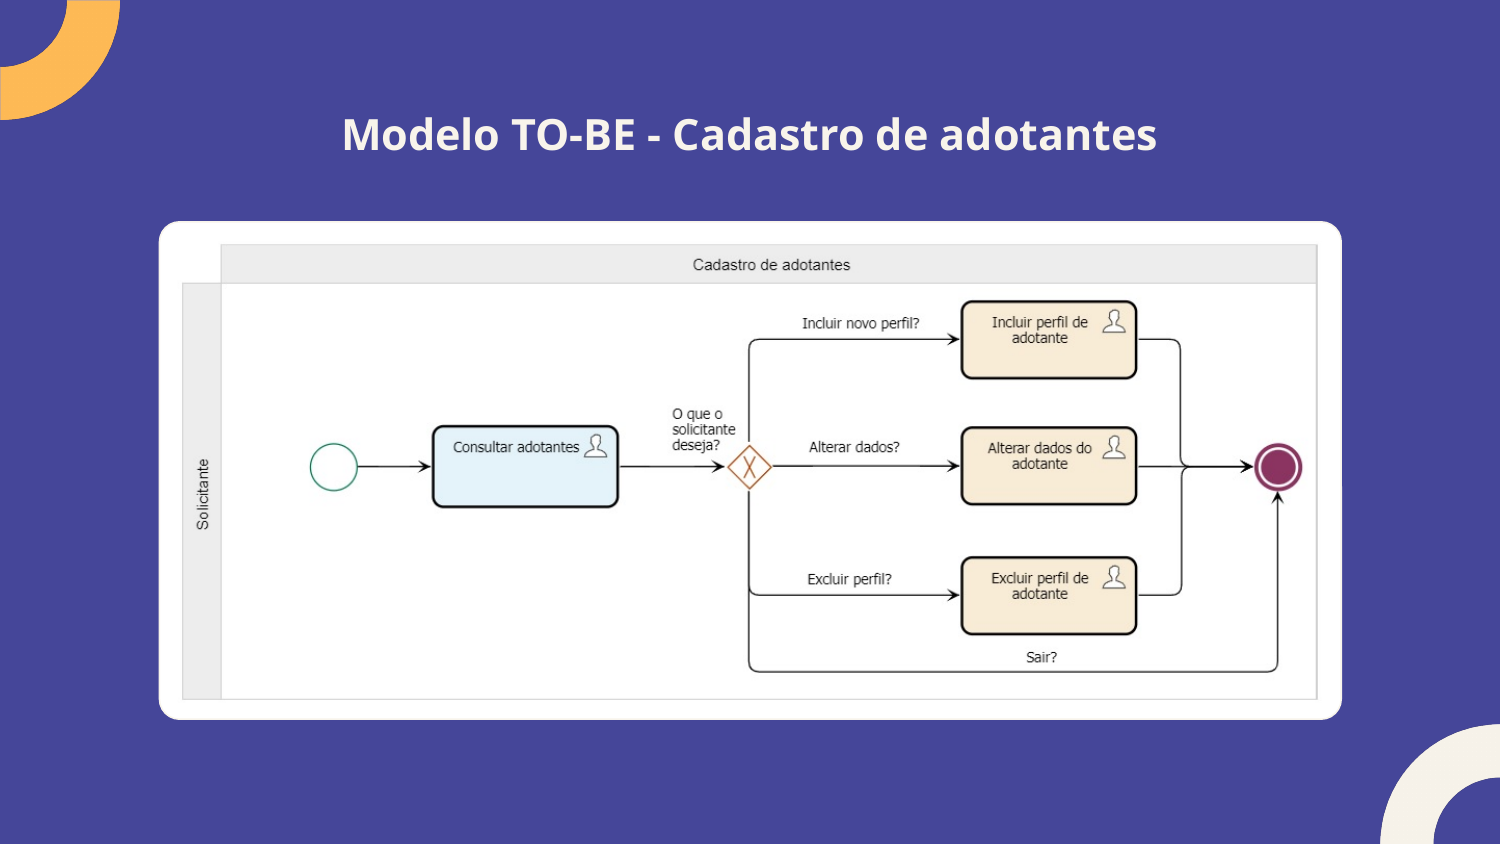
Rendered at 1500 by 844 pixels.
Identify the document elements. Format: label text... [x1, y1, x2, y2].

picture [0, 0, 120, 120]
text_box [159, 221, 1342, 720]
picture [177, 240, 1322, 703]
title Modelo TO-BE - Cadastro de adotantes [51, 92, 1449, 174]
picture [1380, 723, 1500, 844]
